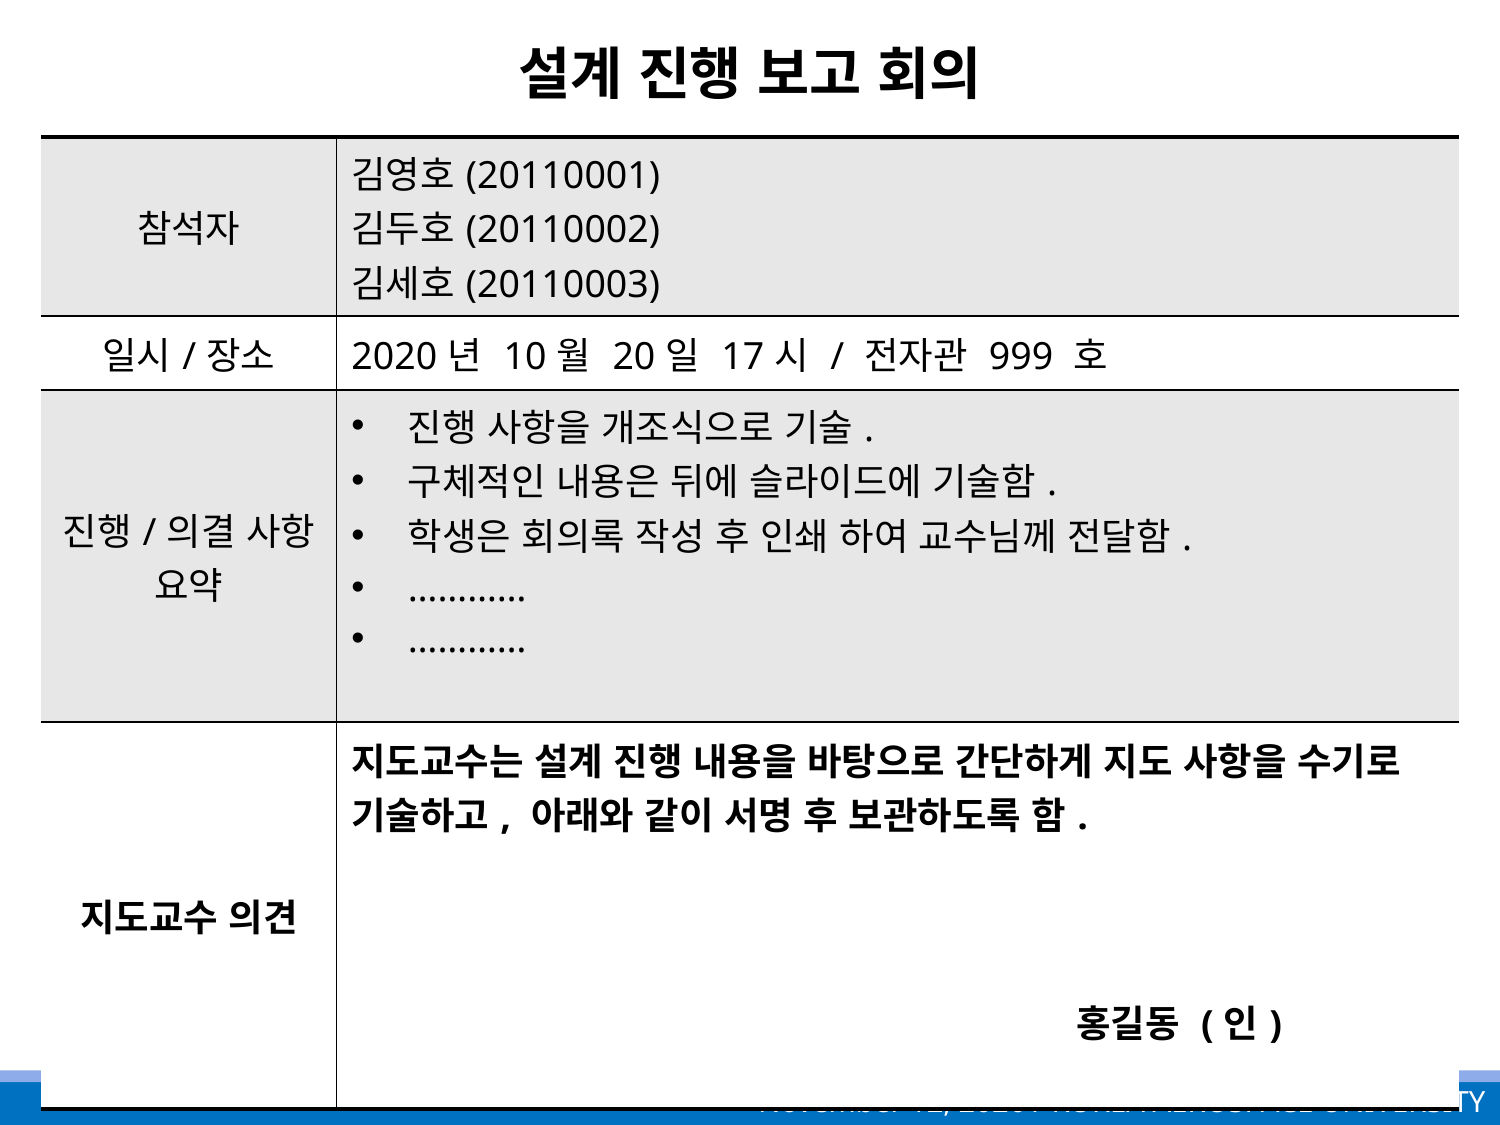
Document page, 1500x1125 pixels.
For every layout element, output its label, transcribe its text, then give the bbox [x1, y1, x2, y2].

table_cell 2020년 10월 20일 17시 / 전자관 999 호 [337, 317, 1459, 389]
table_cell 진행/의결 사항 요약 [41, 391, 336, 721]
table_cell 일시/장소 [41, 317, 336, 389]
table_header 김영호(20110001) 김두호(20110002) 김세호(20110003) [337, 139, 1459, 315]
table_cell 지도교수는 설계 진행 내용을 바탕으로 간단하게 지도 사항을 수기로 기술하고, 아래와 같이 서명 후 보관하도록 함. 홍길동 (인) [337, 723, 1459, 1107]
table_cell 지도교수 의견 [41, 723, 336, 1107]
table_header 참석자 [41, 139, 336, 315]
title 설계 진행 보고 회의 [112, 30, 1388, 114]
table_cell 진행 사항을 개조식으로 기술. 구체적인 내용은 뒤에 슬라이드에 기술함. 학생은 회의록 작성 후 인쇄 하여 교수님께 전달함. ………… ………… [337, 391, 1459, 721]
